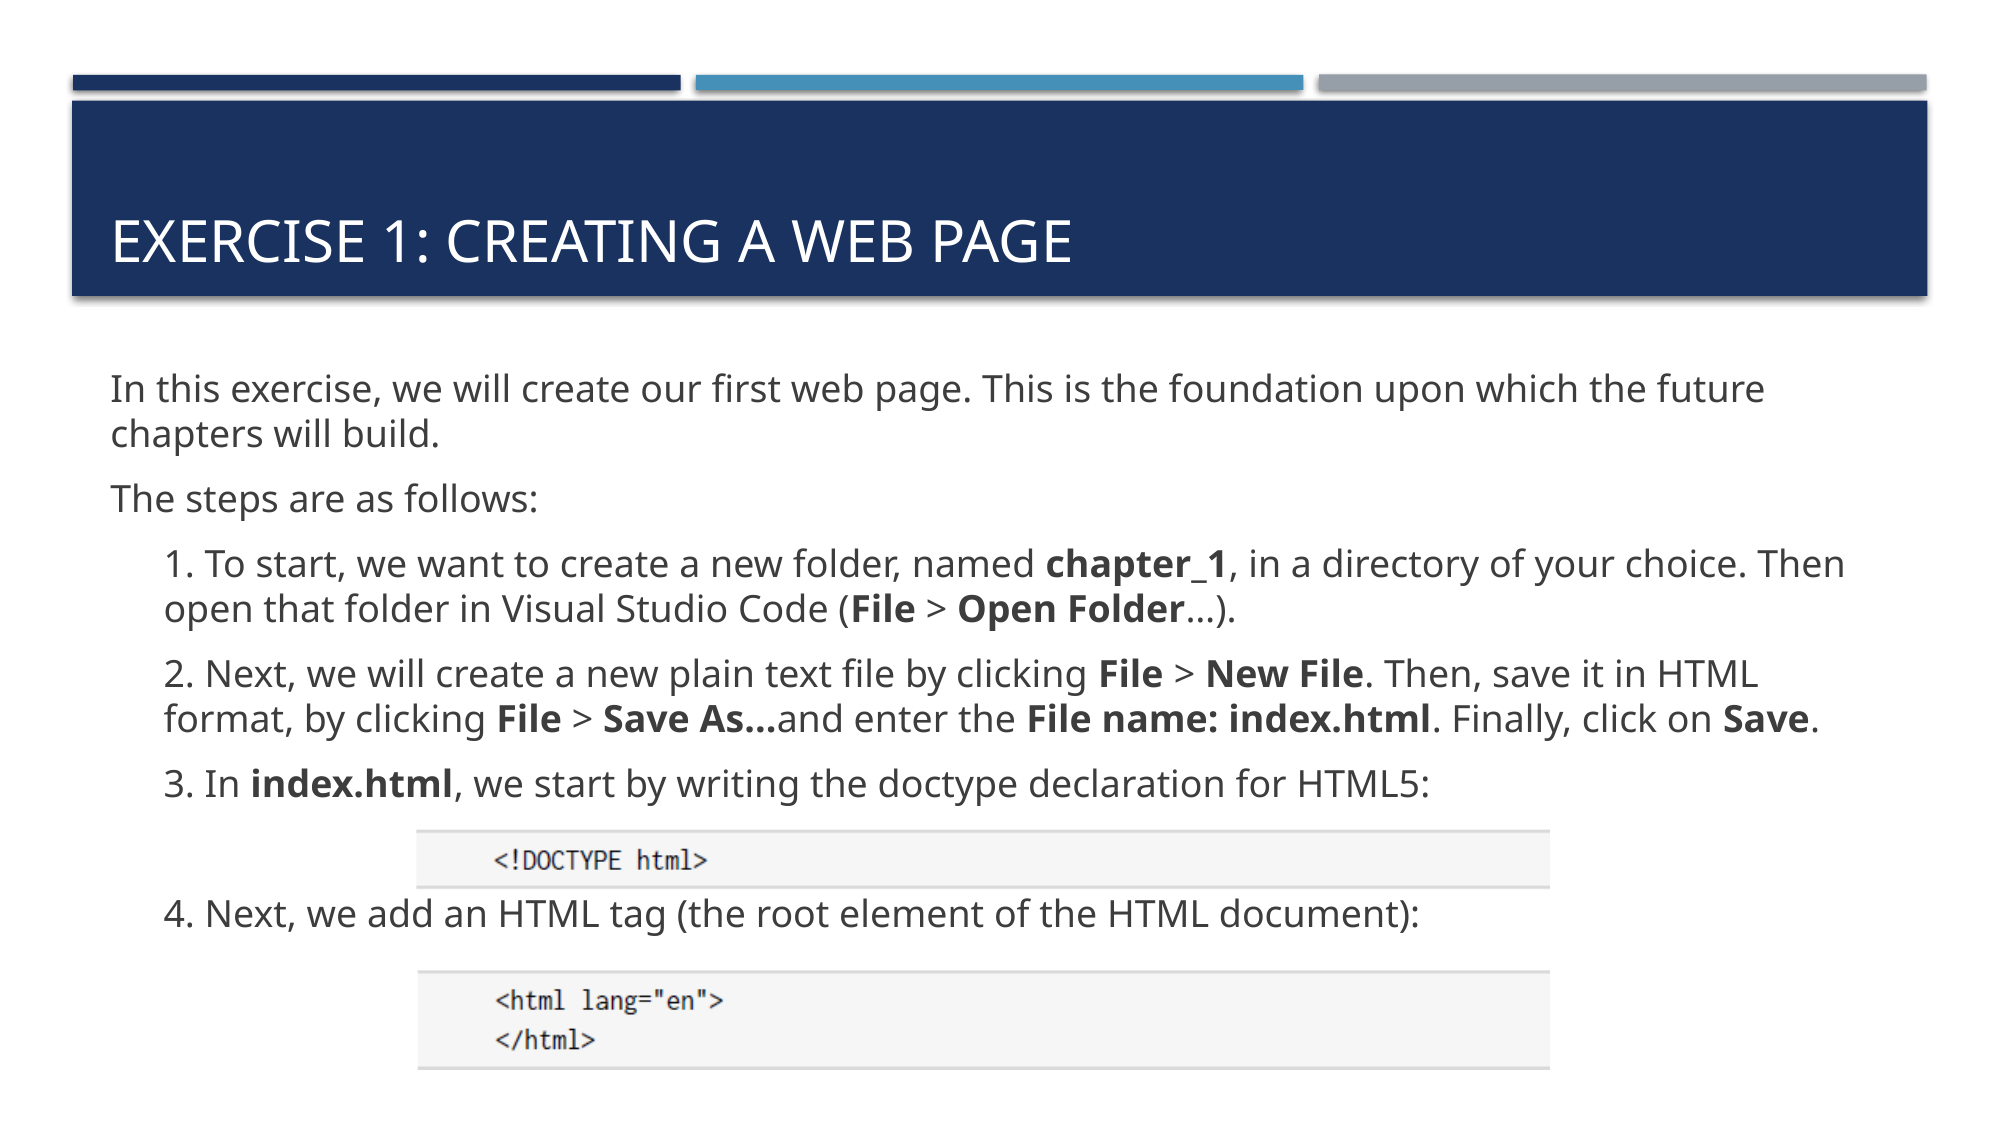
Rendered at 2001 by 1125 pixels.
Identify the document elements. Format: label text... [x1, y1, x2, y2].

picture [415, 968, 1551, 1070]
list In this exercise, we will create our first web page. This is the foundation upon which the future chapters will build. The steps are as follows: 1. To start, we want to create a new folder, named chapter_1, in a directory of your choice. Then open that folder in Visual Studio Code (File > Open Folder…). 2. Next, we will create a new plain text file by clicking File > New File. Then, save it in HTML format, by clicking File > Save As...and enter the File name: index.html. Finally, click on Save. 3. In index.html, we start by writing the doctype declaration for HTML5: 4. Next, we add an HTML tag (the root element of the HTML document): [95, 357, 1905, 1099]
picture [415, 822, 1551, 894]
title Exercise 1: Creating a Web Page [95, 115, 1905, 282]
